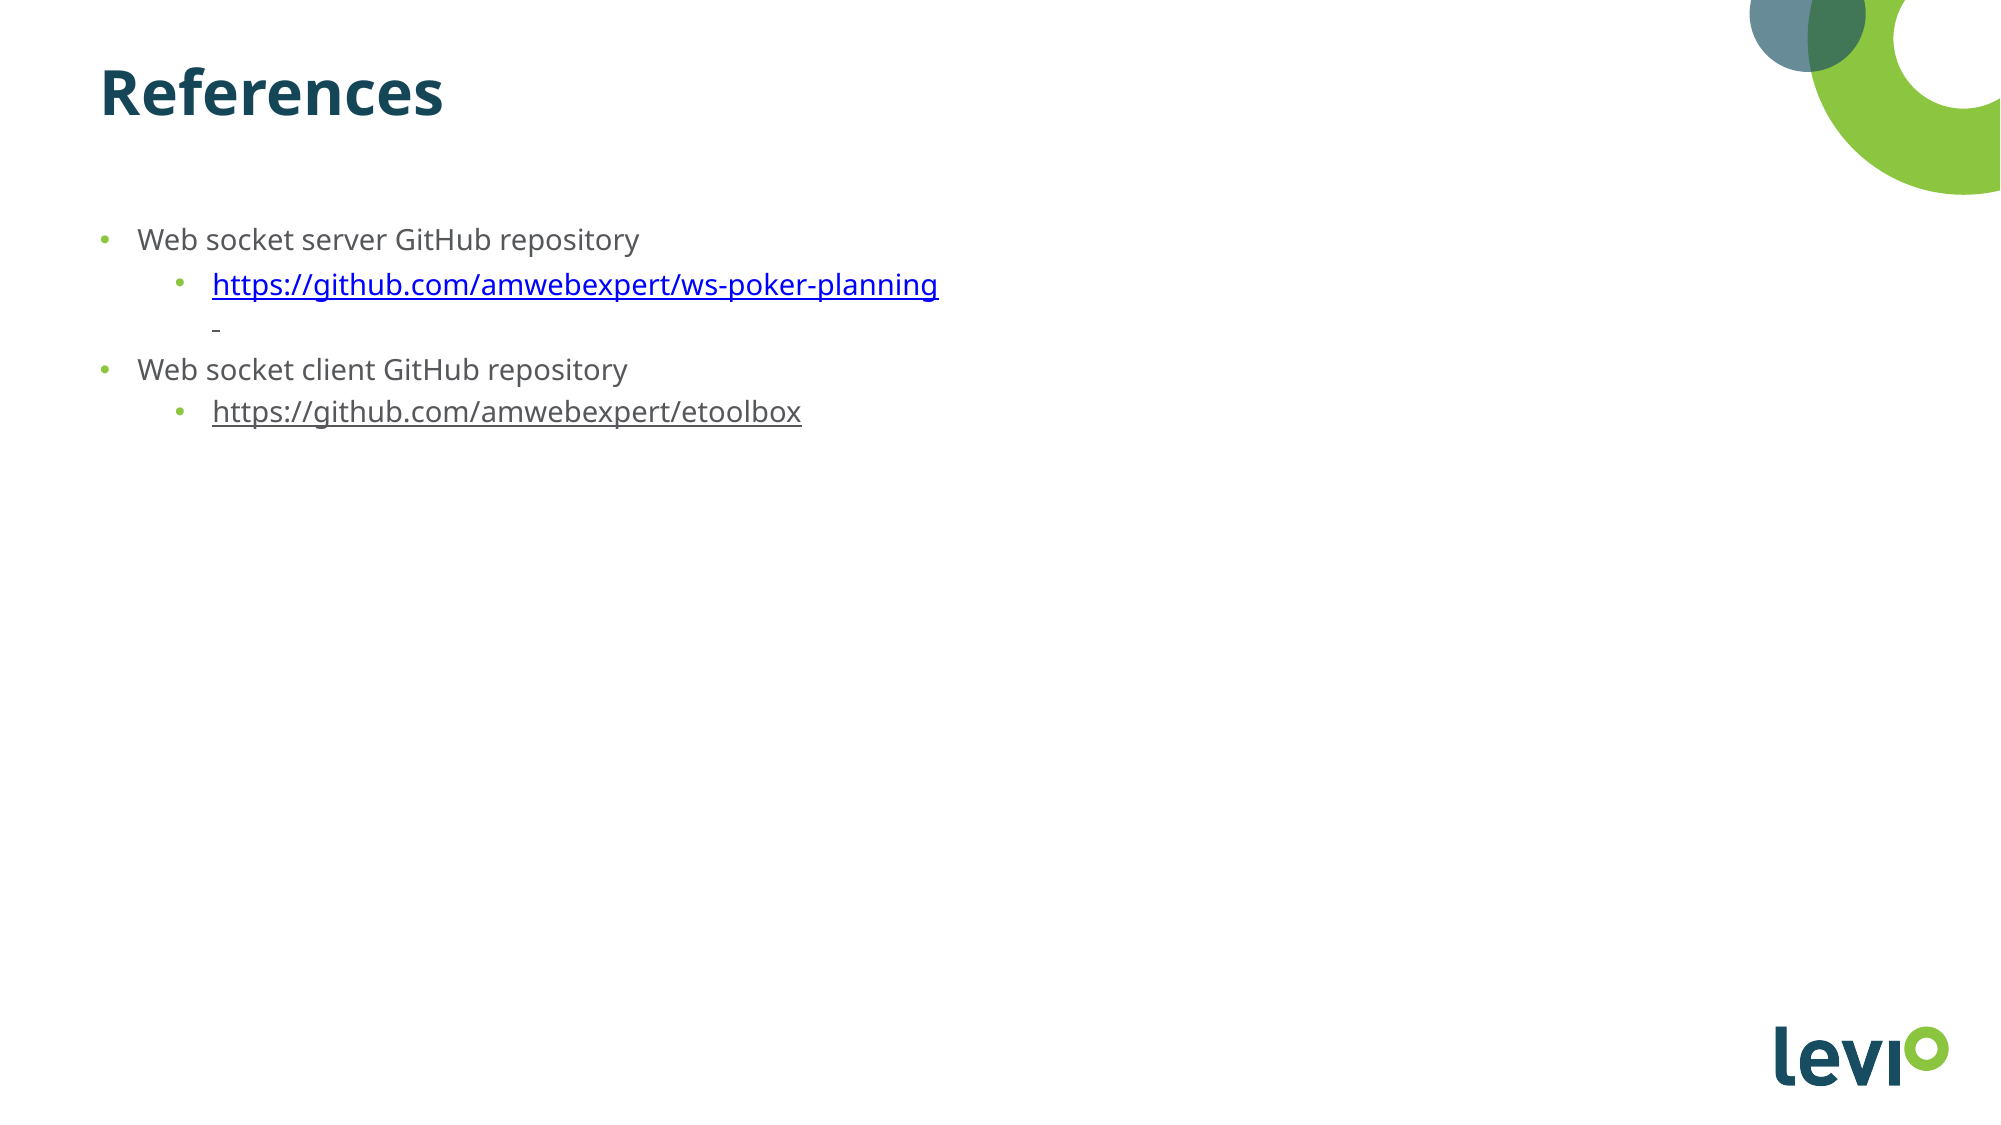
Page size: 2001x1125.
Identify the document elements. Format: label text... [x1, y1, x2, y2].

picture [1774, 1025, 1950, 1093]
text_box Web socket server GitHub repository https://github.com/amwebexpert/ws-poker-planning Web socket client GitHub repository https://github.com/amwebexpert/etoolbox [99, 224, 1900, 1013]
text_box References [99, 61, 1675, 131]
